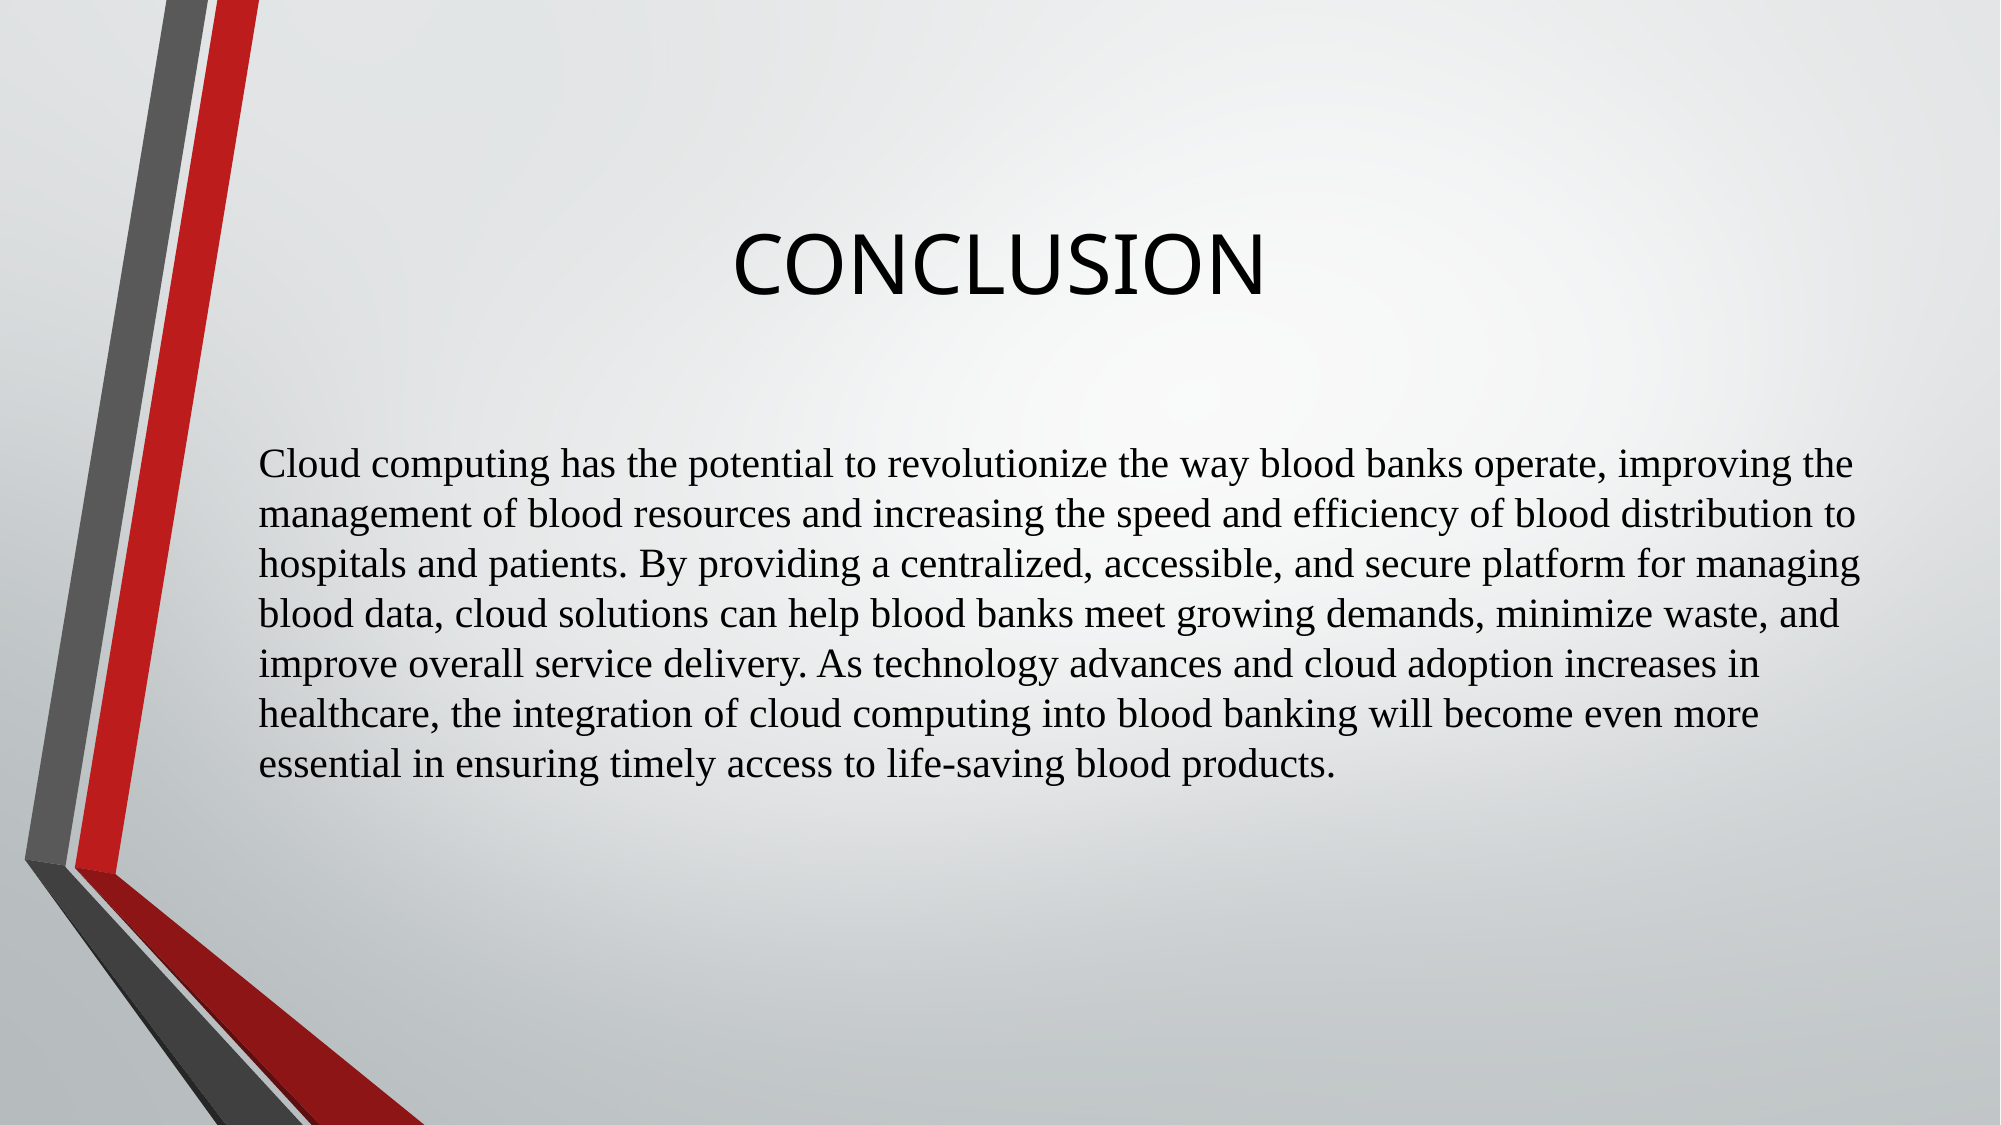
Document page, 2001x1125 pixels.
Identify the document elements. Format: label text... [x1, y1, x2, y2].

list Cloud computing has the potential to revolutionize the way blood banks operate, improving the management of blood resources and increasing the speed and efficiency of blood distribution to hospitals and patients. By providing a centralized, accessible, and secure platform for managing blood data, cloud solutions can help blood banks meet growing demands, minimize waste, and improve overall service delivery. As technology advances and cloud adoption increases in healthcare, the integration of cloud computing into blood banking will become even more essential in ensuring timely access to life-saving blood products. [243, 385, 1887, 836]
title CONCLUSION [178, 117, 1822, 405]
